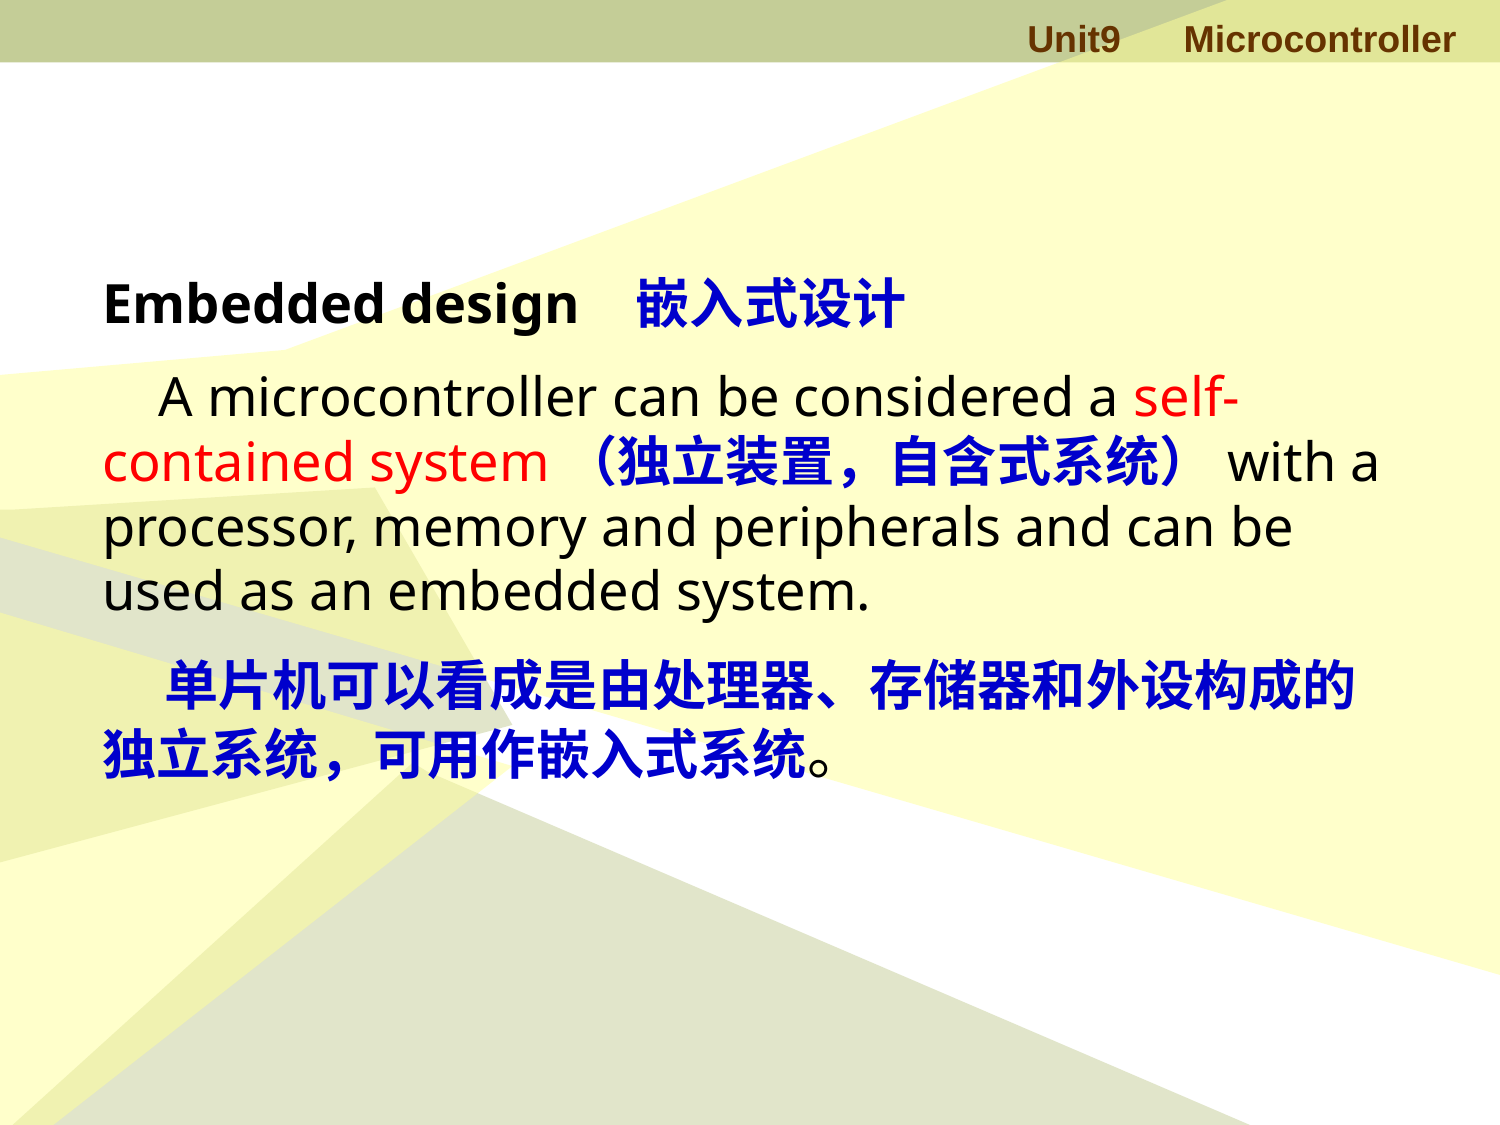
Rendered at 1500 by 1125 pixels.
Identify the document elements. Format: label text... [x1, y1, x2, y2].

text_box Embedded design 嵌入式设计 A microcontroller can be considered a self-contained system（独立装置，自含式系统）with a processor, memory and peripherals and can be used as an embedded system. 单片机可以看成是由处理器、存储器和外设构成的独立系统，可用作嵌入式系统。 [87, 262, 1413, 794]
